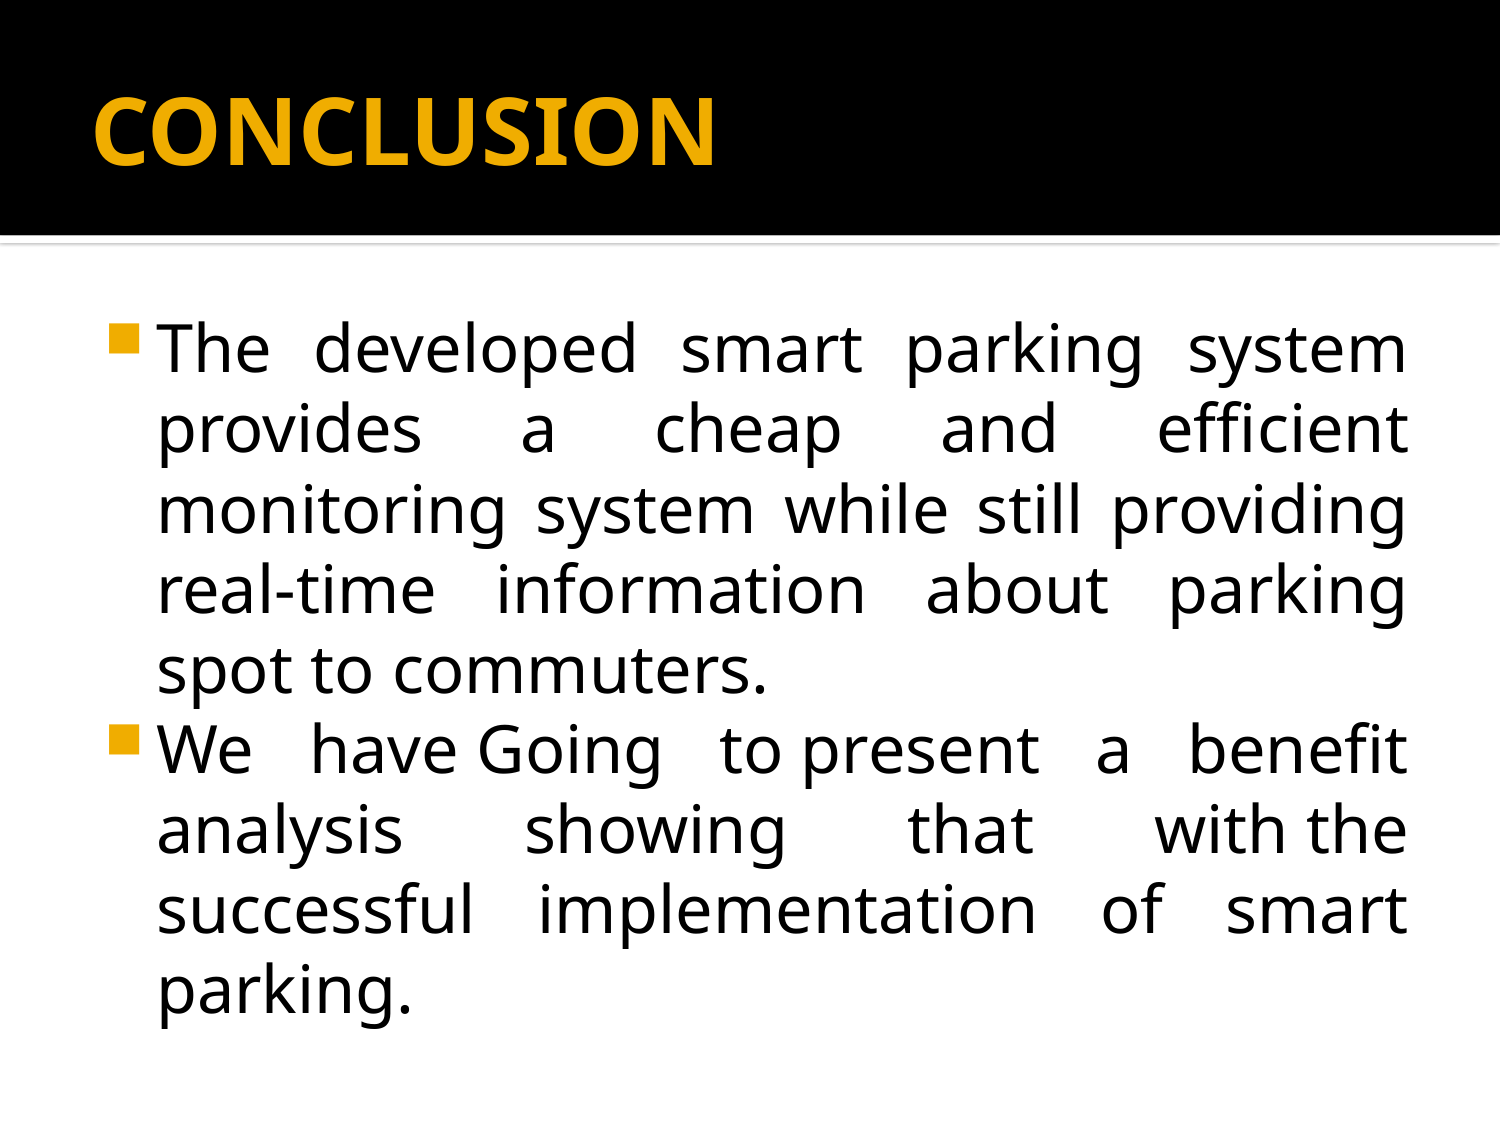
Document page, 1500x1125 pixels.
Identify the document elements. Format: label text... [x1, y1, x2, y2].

list The developed smart parking system provides a cheap and efficient monitoring system while still providing real-time information about parking spot to commuters. We have Going to present a benefit analysis showing that with the successful implementation of smart parking. [75, 291, 1425, 1050]
title CONCLUSION [75, 25, 1425, 231]
